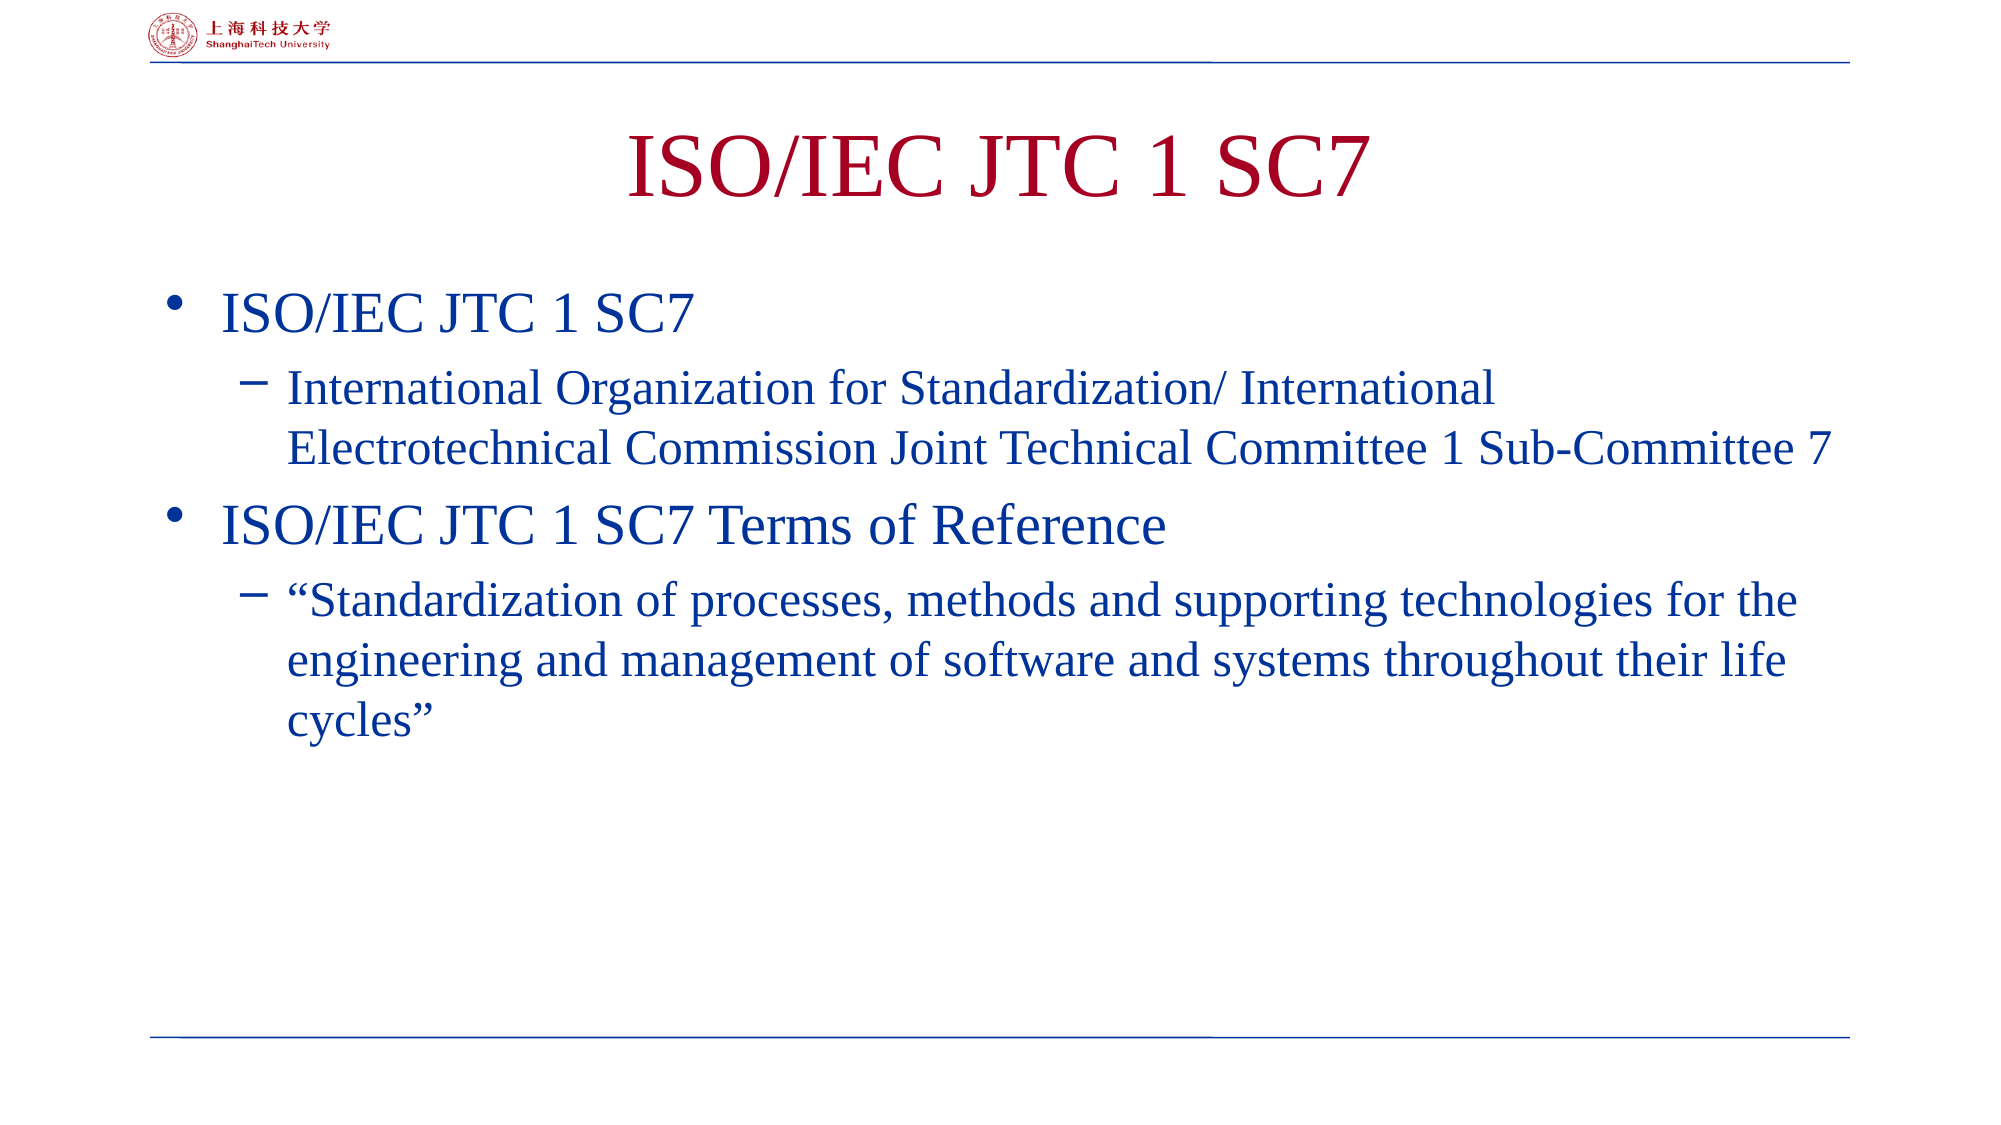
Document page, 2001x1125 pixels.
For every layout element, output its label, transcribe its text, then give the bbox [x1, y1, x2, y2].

picture [144, 7, 332, 58]
title ISO/IEC JTC 1 SC7 [149, 66, 1851, 255]
list ISO/IEC JTC 1 SC7 International Organization for Standardization/ International Electrotechnical Commission Joint Technical Committee 1 Sub-Committee 7 ISO/IEC JTC 1 SC7 Terms of Reference “Standardization of processes, methods and supporting technologies for the engineering and management of software and systems throughout their life cycles” [149, 266, 1851, 1001]
